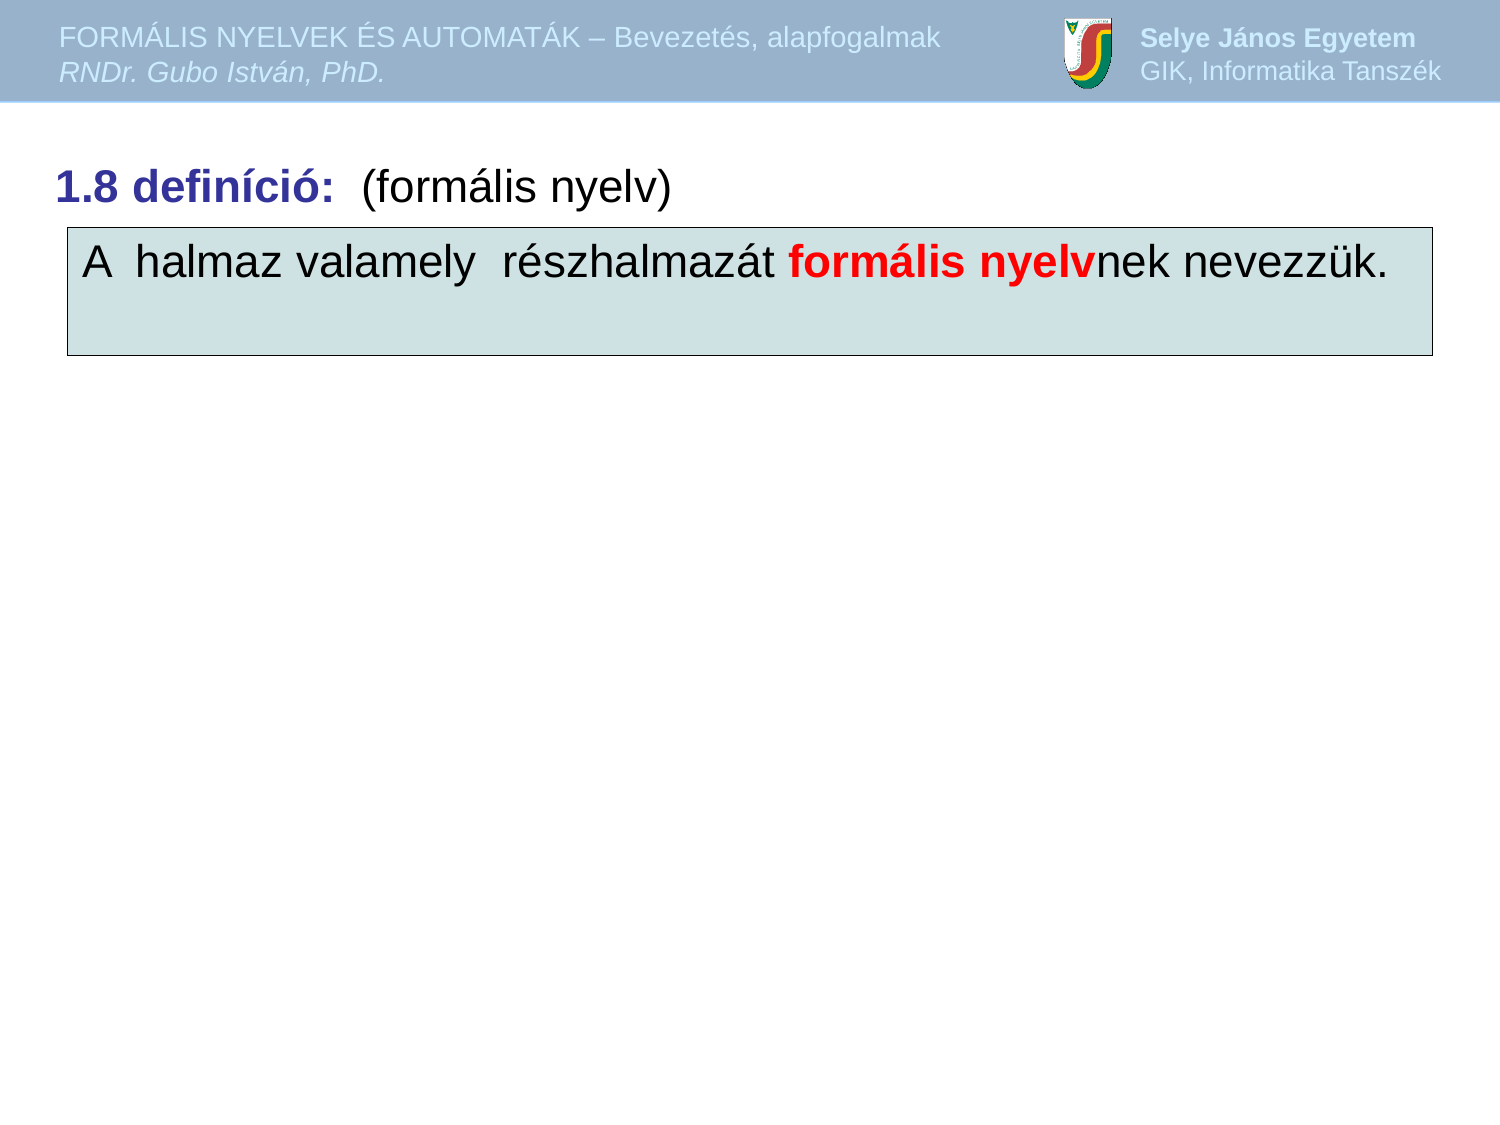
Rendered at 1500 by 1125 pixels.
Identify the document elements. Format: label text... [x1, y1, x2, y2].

text_box [67, 227, 1433, 356]
text_box 1.8 definíció: (formális nyelv) [41, 148, 1471, 219]
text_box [0, 0, 1500, 102]
